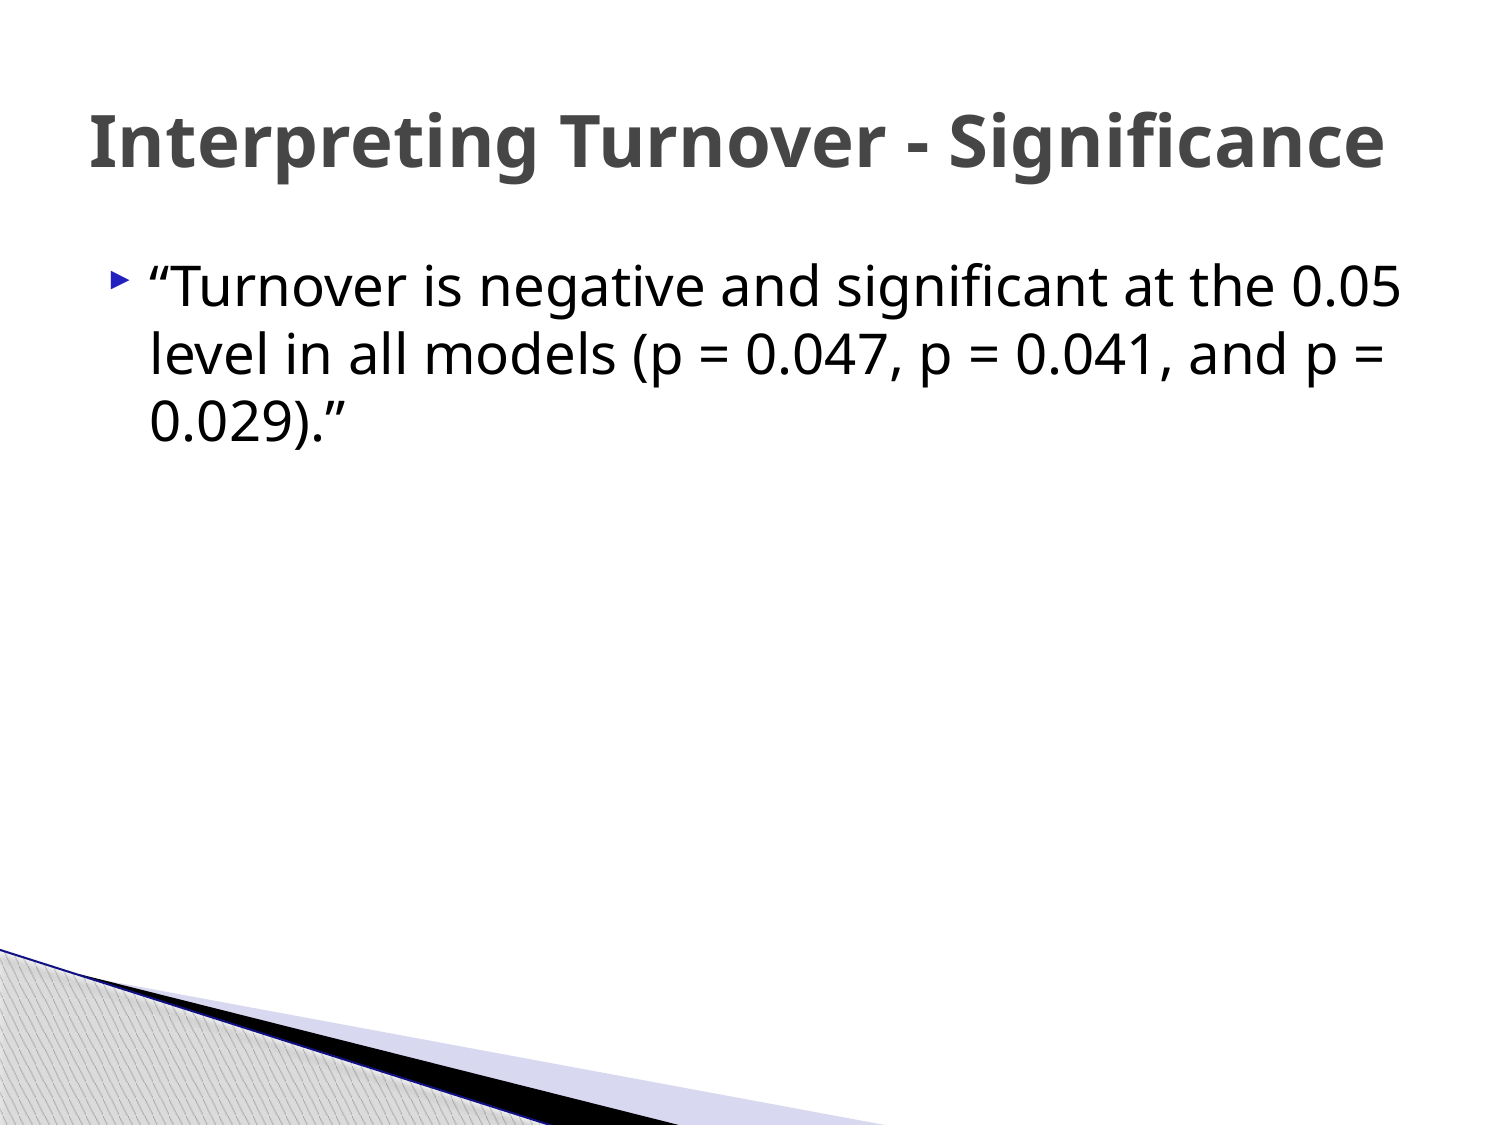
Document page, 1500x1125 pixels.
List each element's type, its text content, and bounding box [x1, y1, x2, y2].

title Interpreting Turnover - Significance [75, 45, 1425, 233]
list “Turnover is negative and significant at the 0.05 level in all models (p = 0.047, p = 0.041, and p = 0.029).” [75, 243, 1425, 986]
